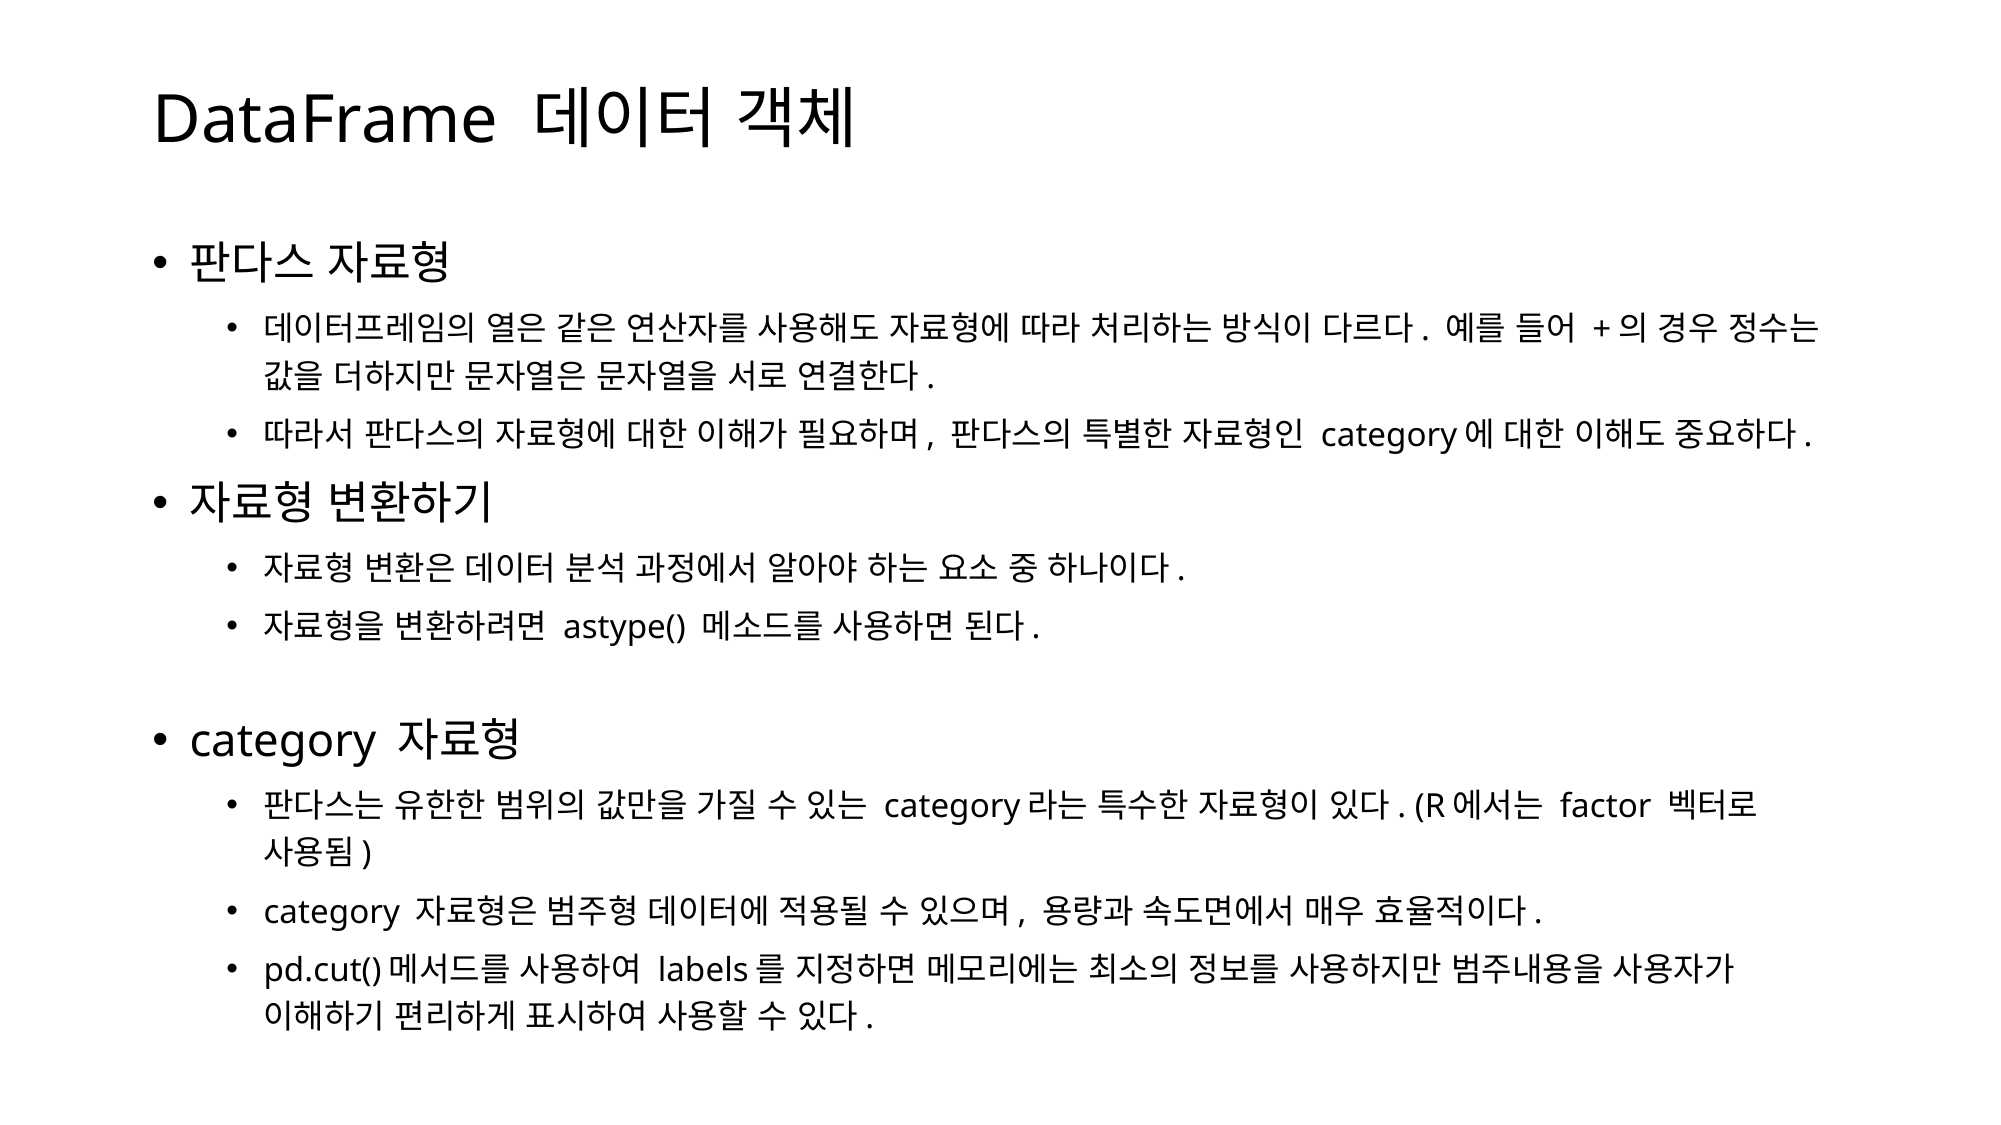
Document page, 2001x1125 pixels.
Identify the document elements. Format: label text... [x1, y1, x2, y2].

title DataFrame 데이터 객체 [137, 59, 1863, 182]
list 판다스 자료형 데이터프레임의 열은 같은 연산자를 사용해도 자료형에 따라 처리하는 방식이 다르다. 예를 들어 +의 경우 정수는 값을 더하지만 문자열은 문자열을 서로 연결한다. 따라서 판다스의 자료형에 대한 이해가 필요하며, 판다스의 특별한 자료형인 category에 대한 이해도 중요하다. 자료형 변환하기 자료형 변환은 데이터 분석 과정에서 알아야 하는 요소 중 하나이다. 자료형을 변환하려면 astype() 메소드를 사용하면 된다. category 자료형 판다스는 유한한 범위의 값만을 가질 수 있는 category라는 특수한 자료형이 있다. (R에서는 factor 벡터로 사용됨) category 자료형은 범주형 데이터에 적용될 수 있으며, 용량과 속도면에서 매우 효율적이다. pd.cut()메서드를 사용하여 labels를 지정하면 메모리에는 최소의 정보를 사용하지만 범주내용을 사용자가 이해하기 편리하게 표시하여 사용할 수 있다. [137, 215, 1863, 1053]
